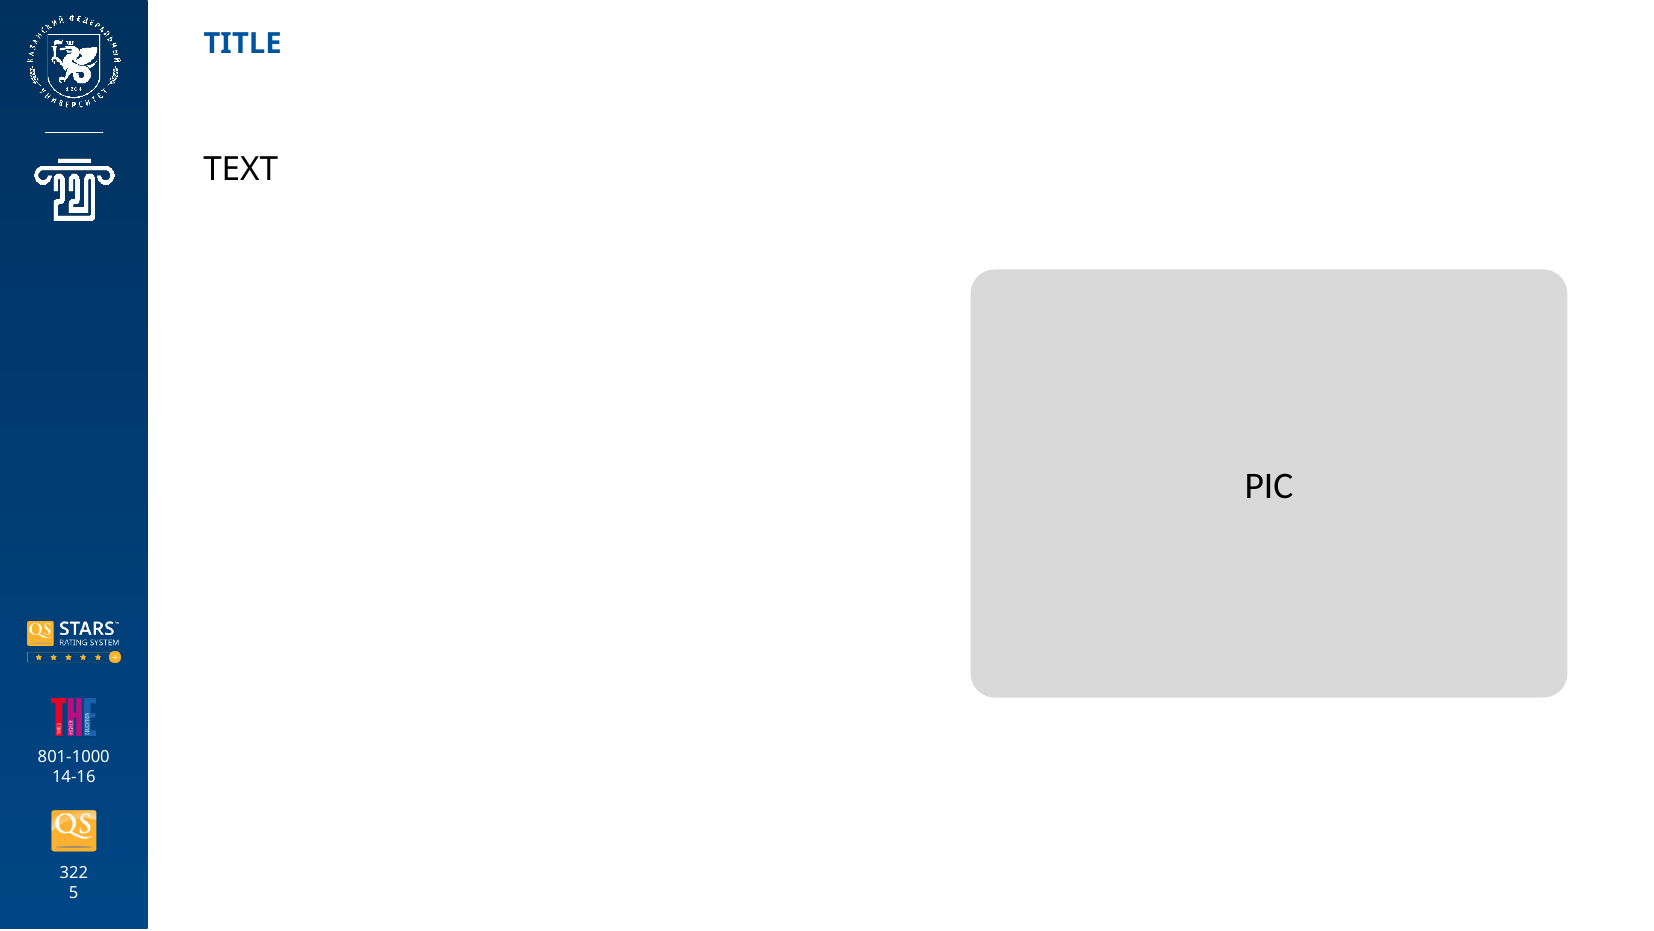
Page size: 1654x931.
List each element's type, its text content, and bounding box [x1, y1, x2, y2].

picture [42, 799, 106, 862]
picture [51, 694, 96, 739]
picture [27, 15, 121, 221]
text_box TITLE [188, 17, 1568, 138]
text_box PIC [968, 267, 1570, 700]
text_box [0, 0, 150, 930]
picture [27, 620, 121, 663]
text_box 322 5 [15, 854, 133, 910]
text_box 801-1000 14-16 [15, 738, 133, 793]
text_box TEXT [188, 139, 929, 893]
